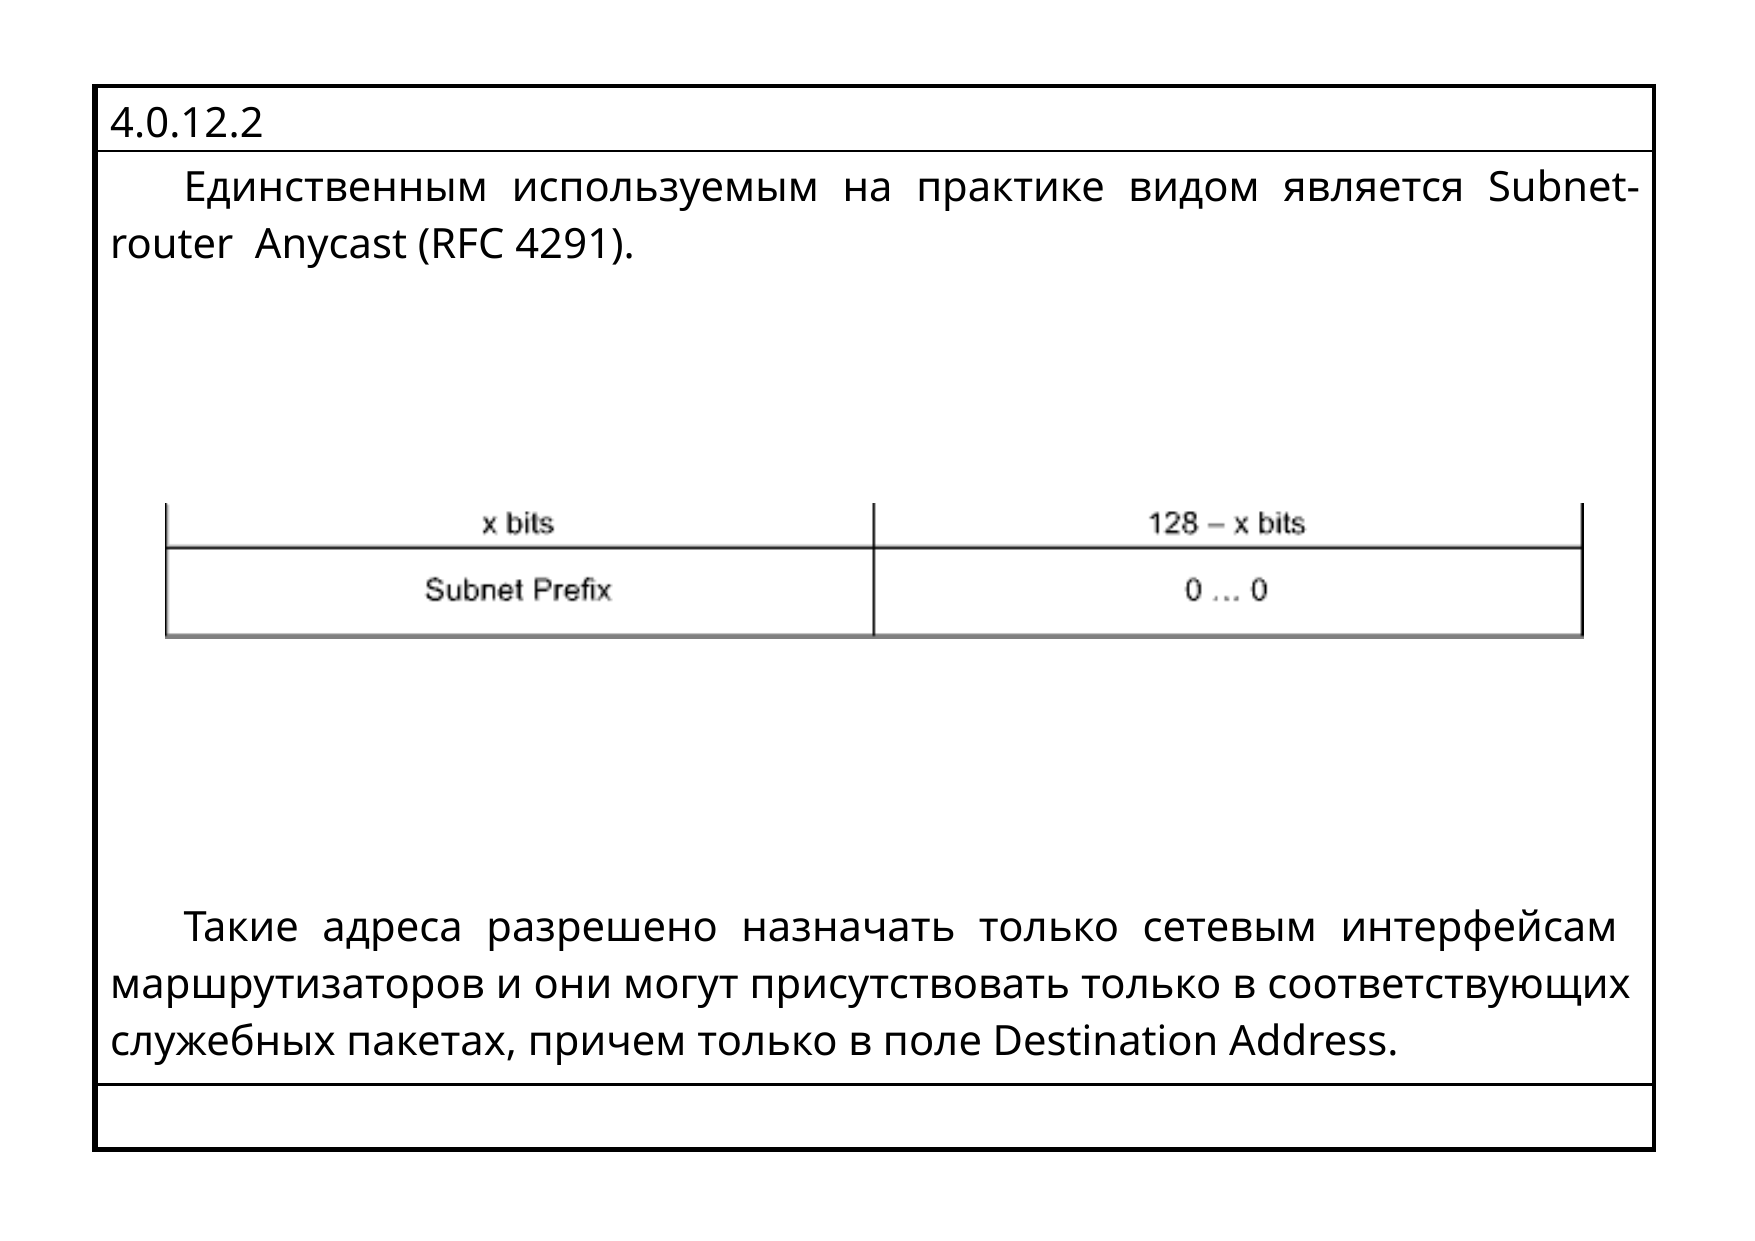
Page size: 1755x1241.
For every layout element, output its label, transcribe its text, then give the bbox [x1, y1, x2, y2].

table_cell Единственным используемым на практике видом является Subnet-router Anycast (RFC 4291). Такие адреса разрешено назначать только сетевым интерфейсам маршрутизаторов и они могут присутствовать только в соответствующих служебных пакетах, причем только в поле Destination Address. [98, 152, 1652, 1083]
table_cell [98, 1086, 1652, 1147]
picture [165, 502, 1584, 640]
table_header 4.0.12.2 [98, 88, 1652, 150]
